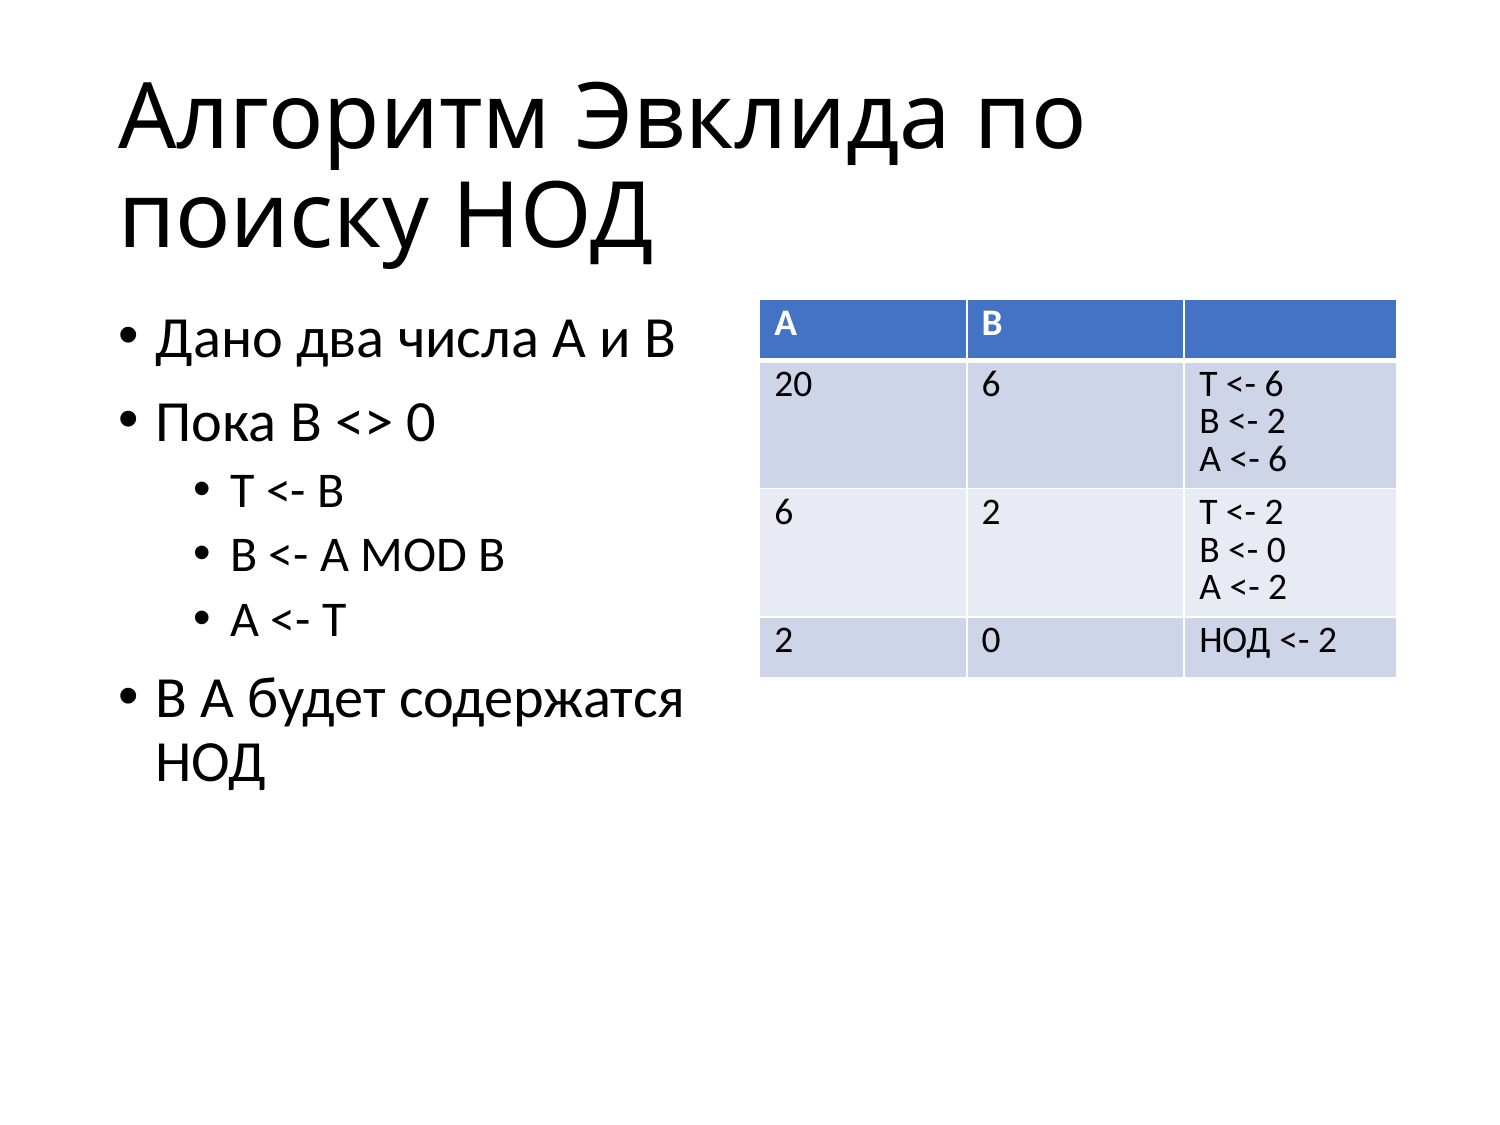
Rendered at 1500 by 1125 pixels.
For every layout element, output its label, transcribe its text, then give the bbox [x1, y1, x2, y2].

table_cell 6 [968, 363, 1183, 488]
table_cell НОД <- 2 [1185, 618, 1396, 677]
table_cell T <- 2 B <- 0 A <- 2 [1185, 489, 1396, 616]
title Алгоритм Эвклида по поиску НОД [103, 59, 1397, 278]
table_header B [968, 300, 1183, 358]
table_cell 2 [760, 618, 966, 677]
table_cell T <- 6 B <- 2 A <- 6 [1185, 363, 1396, 488]
table_cell 6 [760, 489, 966, 616]
table_header [1185, 300, 1396, 358]
list Дано два числа A и B Пока B <> 0 T <- B B <- A MOD B A <- T В A будет содержатся НОД [103, 299, 741, 1014]
table_cell 2 [968, 489, 1183, 616]
table_cell 20 [760, 363, 966, 488]
table_header A [760, 300, 966, 358]
table_cell 0 [968, 618, 1183, 677]
